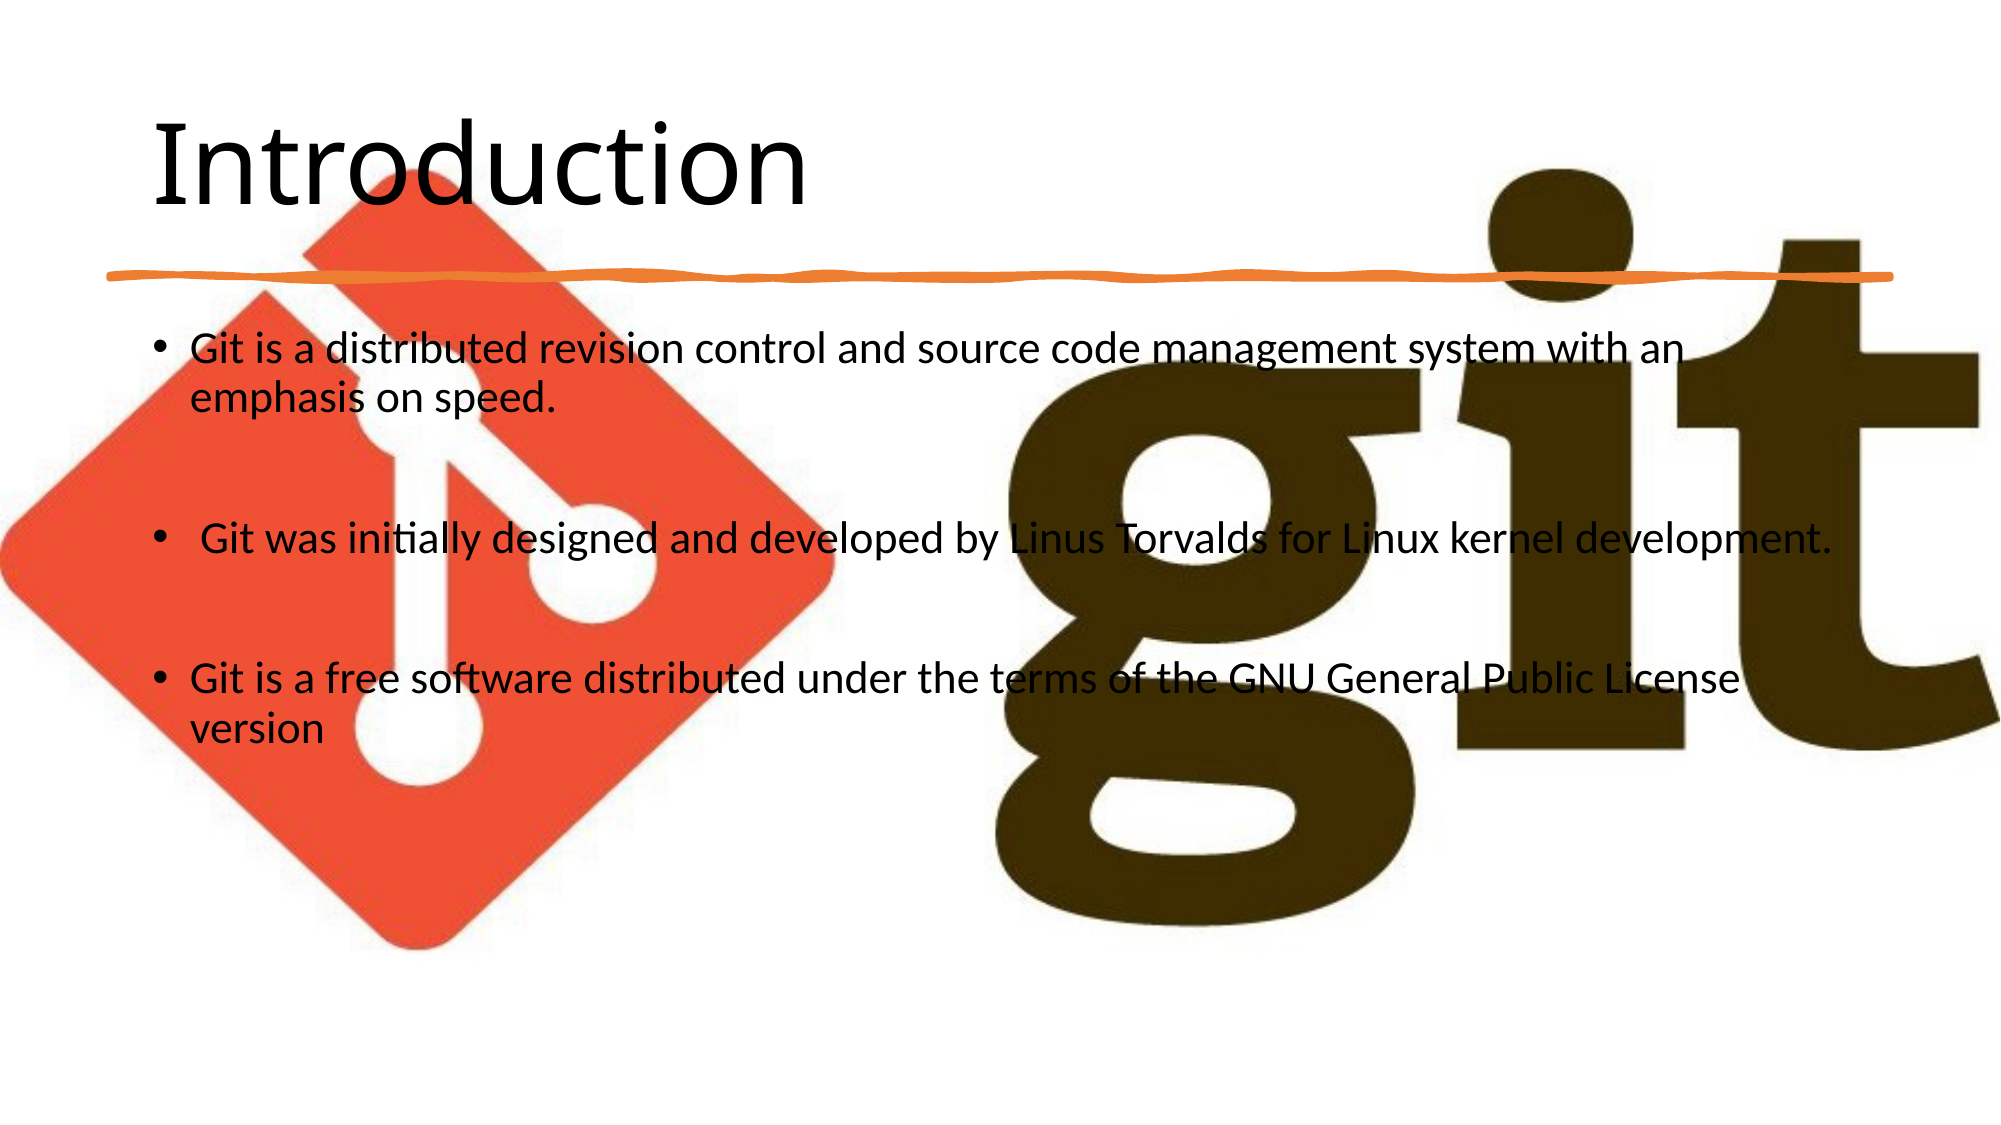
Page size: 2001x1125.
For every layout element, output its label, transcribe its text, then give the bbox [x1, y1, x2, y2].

list Git is a distributed revision control and source code management system with an emphasis on speed. Git was initially designed and developed by Linus Torvalds for Linux kernel development. Git is a free software distributed under the terms of the GNU General Public License version [137, 316, 1863, 1014]
text_box [108, 270, 1892, 283]
title Introduction [137, 59, 1863, 276]
text_box [0, 0, 2000, 1125]
